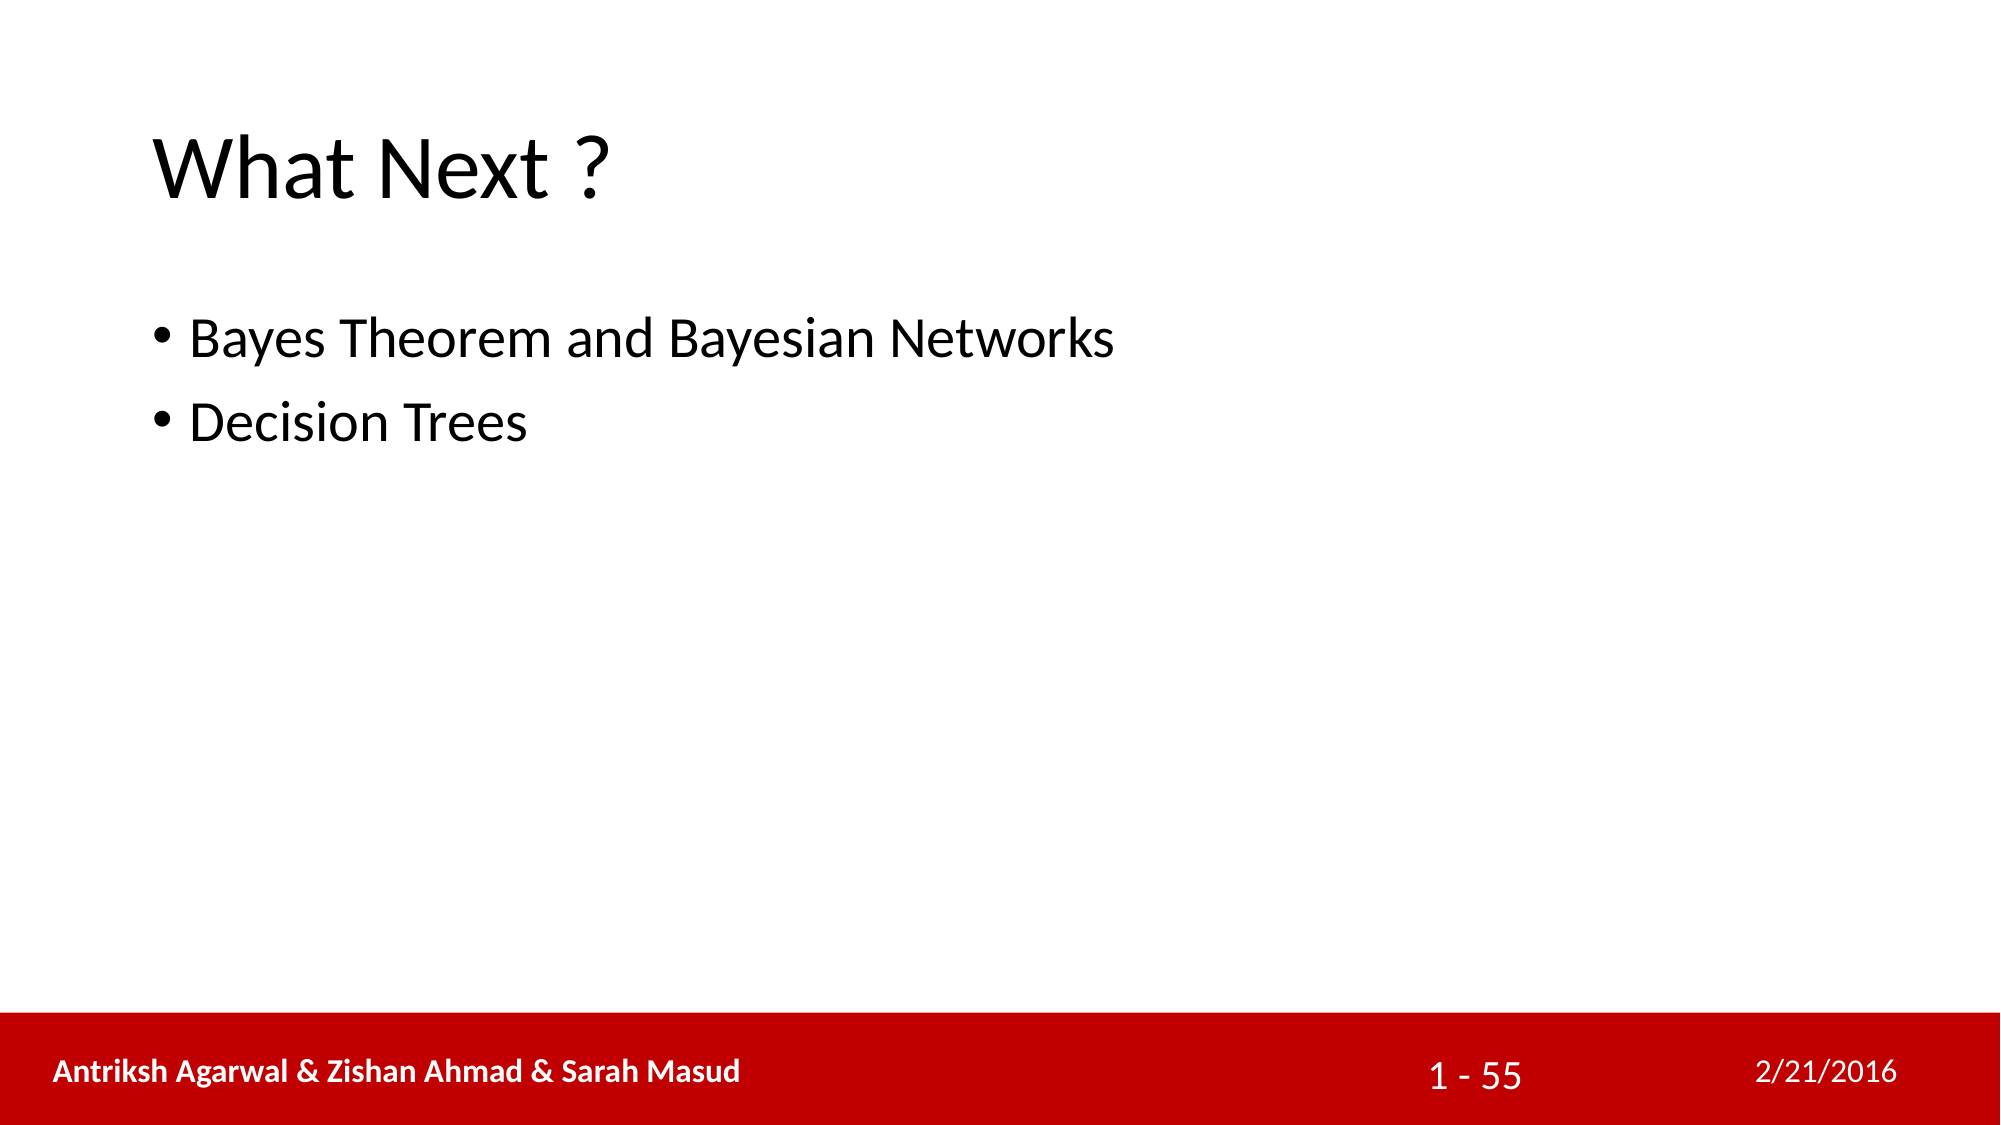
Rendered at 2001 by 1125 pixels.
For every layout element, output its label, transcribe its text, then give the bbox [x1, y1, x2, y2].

slide_number 1 - ‹#› [1412, 1042, 1863, 1103]
footer Antriksh Agarwal & Zishan Ahmad & Sarah Masud [0, 1012, 2000, 1125]
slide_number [1374, 1038, 1913, 1099]
title What Next ? [137, 59, 1863, 278]
list Bayes Theorem and Bayesian Networks Decision Trees [137, 299, 1863, 1014]
